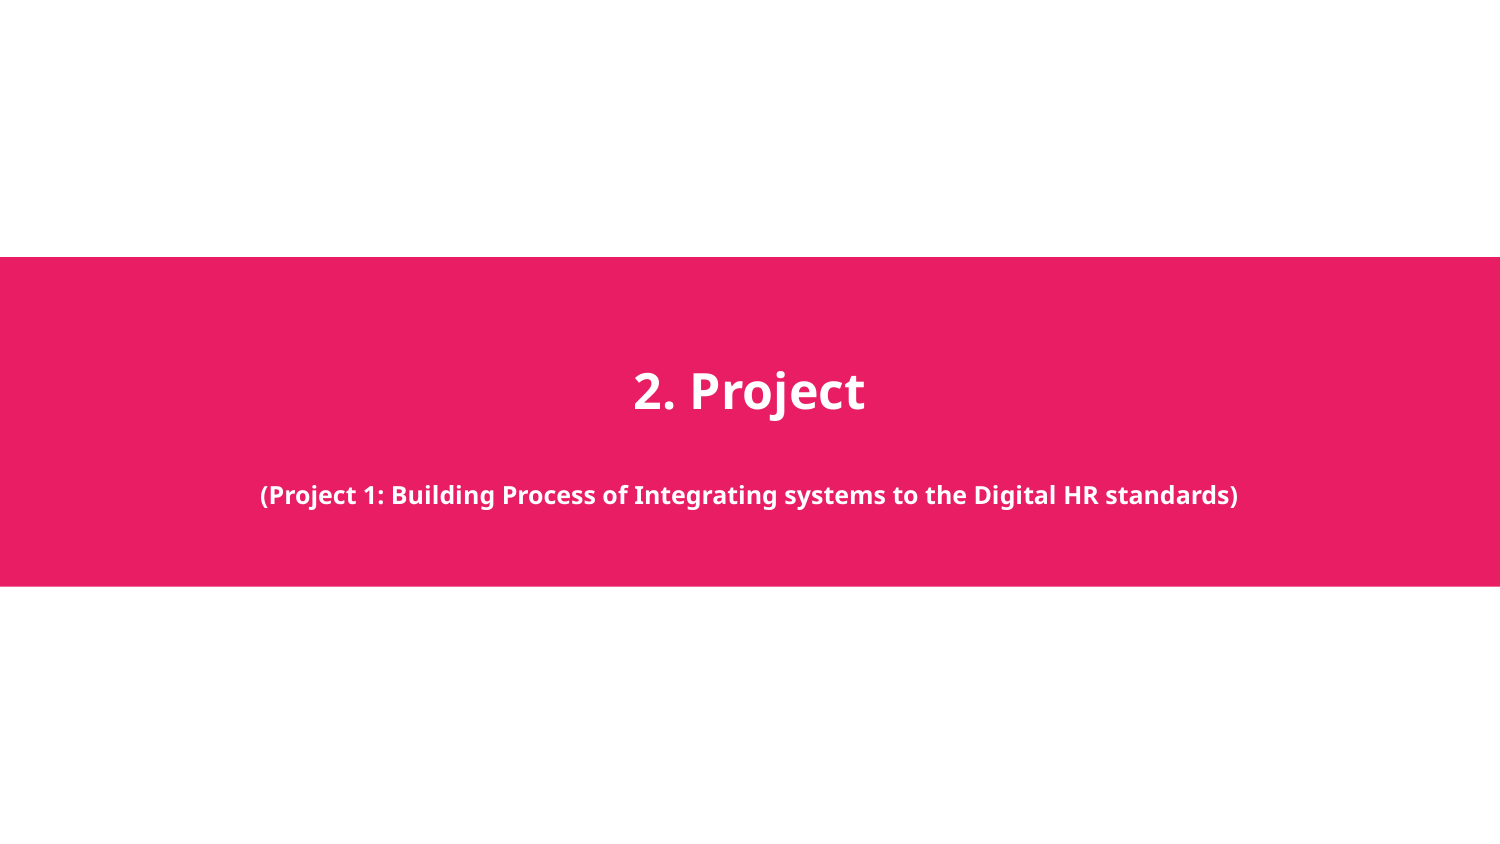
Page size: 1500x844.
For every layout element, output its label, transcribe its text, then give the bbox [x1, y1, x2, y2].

title 2. Project (Project 1: Building Process of Integrating systems to the Digital HR standards) [70, 309, 1430, 559]
